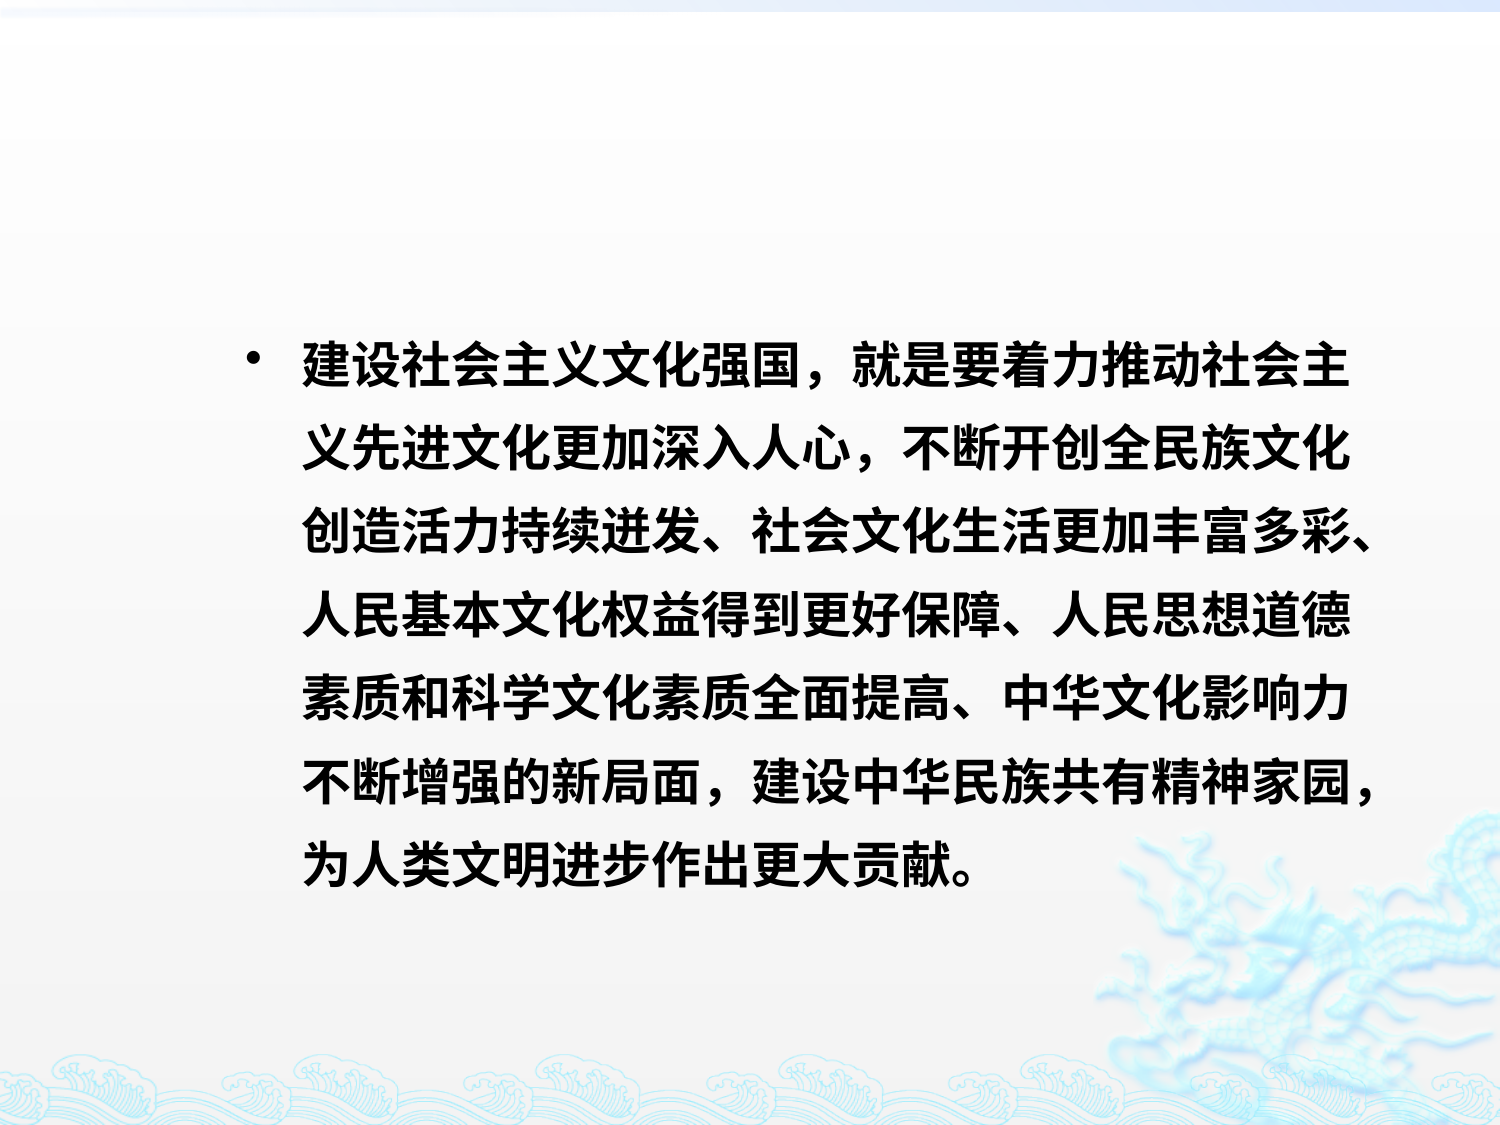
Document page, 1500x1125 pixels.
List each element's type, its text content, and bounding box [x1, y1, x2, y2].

text_box 建设社会主义文化强国，就是要着力推动社会主义先进文化更加深入人心，不断开创全民族文化创造活力持续迸发、社会文化生活更加丰富多彩、人民基本文化权益得到更好保障、人民思想道德素质和科学文化素质全面提高、中华文化影响力不断增强的新局面，建设中华民族共有精神家园，为人类文明进步作出更大贡献。 [230, 302, 1412, 901]
